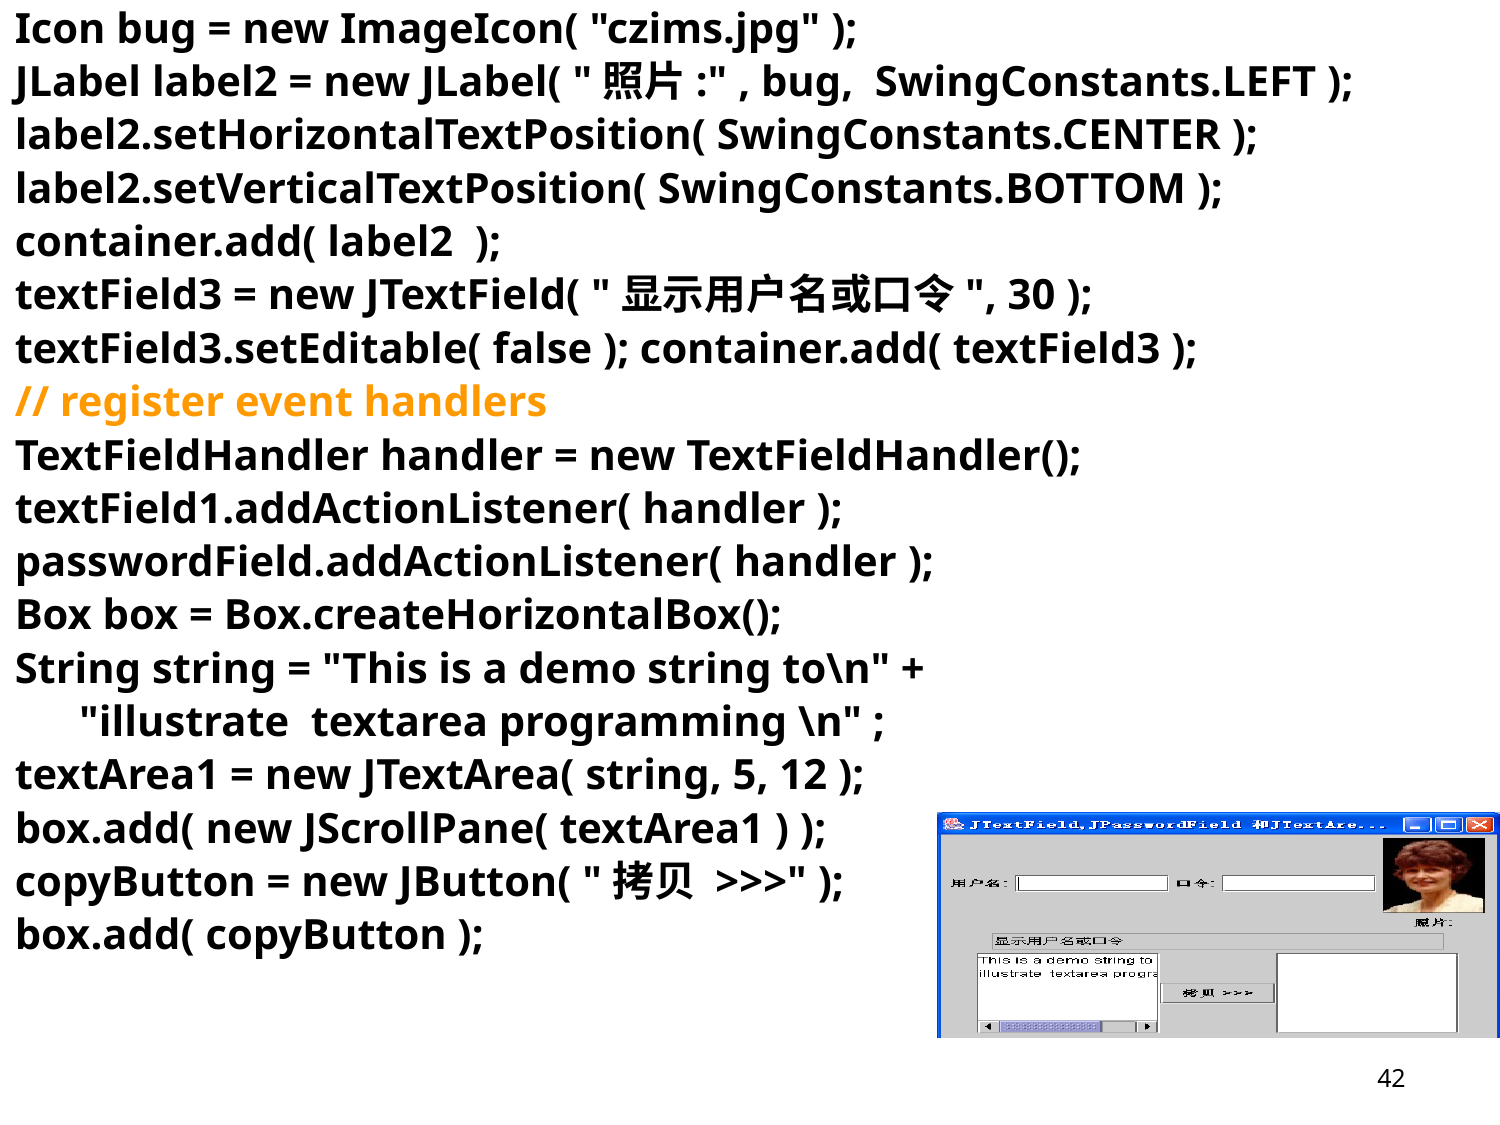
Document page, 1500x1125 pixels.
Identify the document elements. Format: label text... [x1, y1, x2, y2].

text_box Icon bug = new ImageIcon( "czims.jpg" ); JLabel label2 = new JLabel( "照片:" , bug, SwingConstants.LEFT ); label2.setHorizontalTextPosition( SwingConstants.CENTER ); label2.setVerticalTextPosition( SwingConstants.BOTTOM ); container.add( label2 ); textField3 = new JTextField( "显示用户名或口令", 30 ); textField3.setEditable( false ); container.add( textField3 ); // register event handlers TextFieldHandler handler = new TextFieldHandler(); textField1.addActionListener( handler ); passwordField.addActionListener( handler ); Box box = Box.createHorizontalBox(); String string = "This is a demo string to\n" + "illustrate textarea programming \n" ; textArea1 = new JTextArea( string, 5, 12 ); box.add( new JScrollPane( textArea1 ) ); copyButton = new JButton( "拷贝 >>>" ); box.add( copyButton ); [0, 0, 1500, 1050]
picture [937, 812, 1500, 1038]
